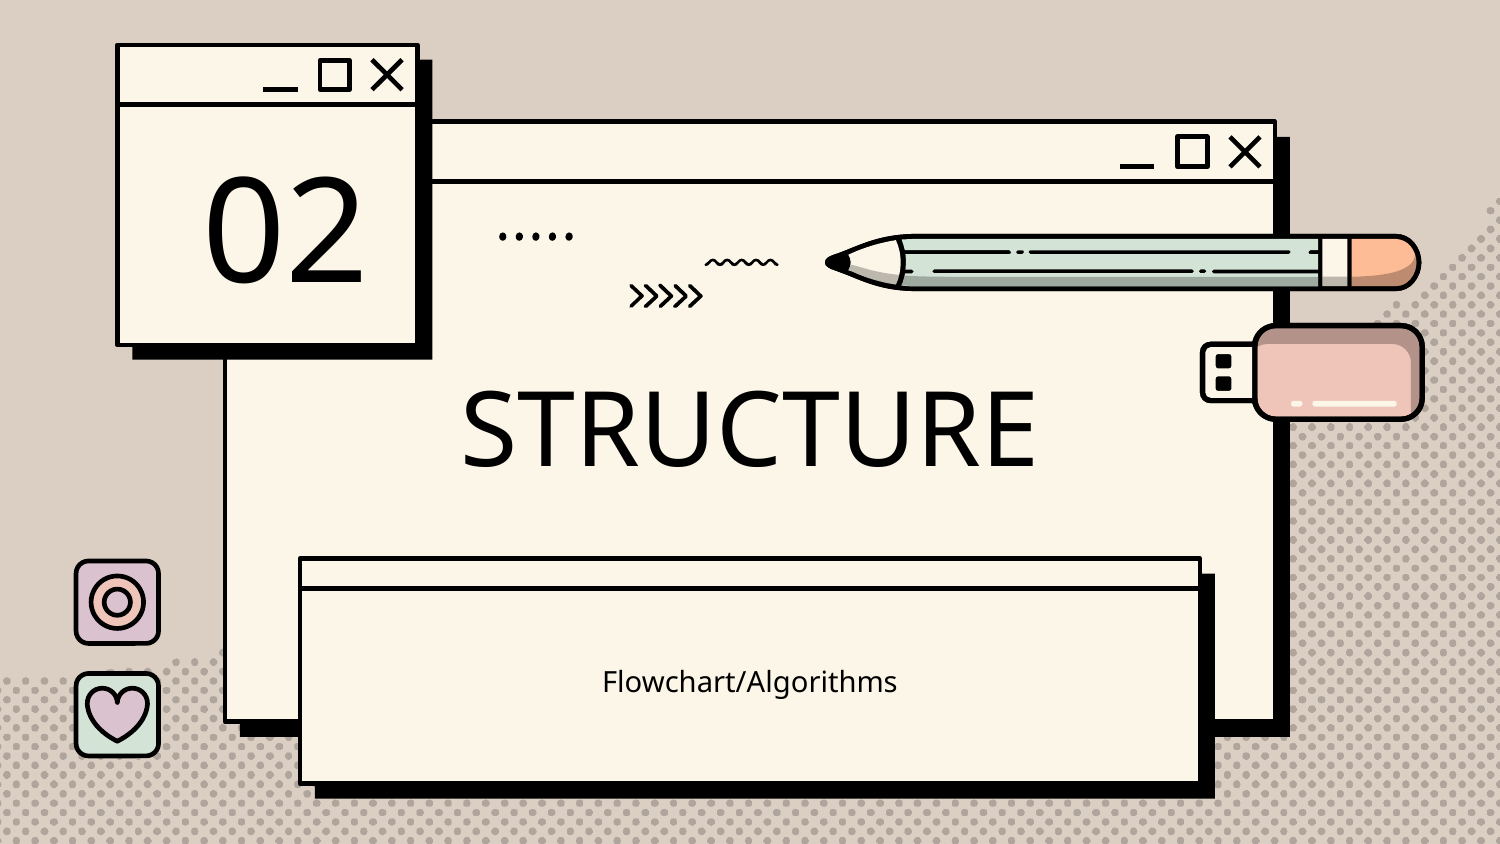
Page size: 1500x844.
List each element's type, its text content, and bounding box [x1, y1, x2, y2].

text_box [75, 560, 159, 644]
text_box [548, 232, 556, 241]
text_box [673, 284, 688, 308]
text_box [704, 258, 779, 267]
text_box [75, 673, 159, 757]
text_box [688, 284, 703, 308]
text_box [823, 233, 1425, 292]
text_box [658, 283, 674, 308]
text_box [116, 44, 433, 360]
title STRUCTURE [300, 346, 1200, 497]
text_box [643, 284, 659, 308]
text_box [629, 284, 644, 308]
text_box [499, 232, 507, 241]
text_box [532, 232, 540, 241]
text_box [1262, 259, 1363, 486]
text_box [565, 232, 573, 241]
text_box [515, 232, 523, 241]
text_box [299, 558, 1216, 799]
